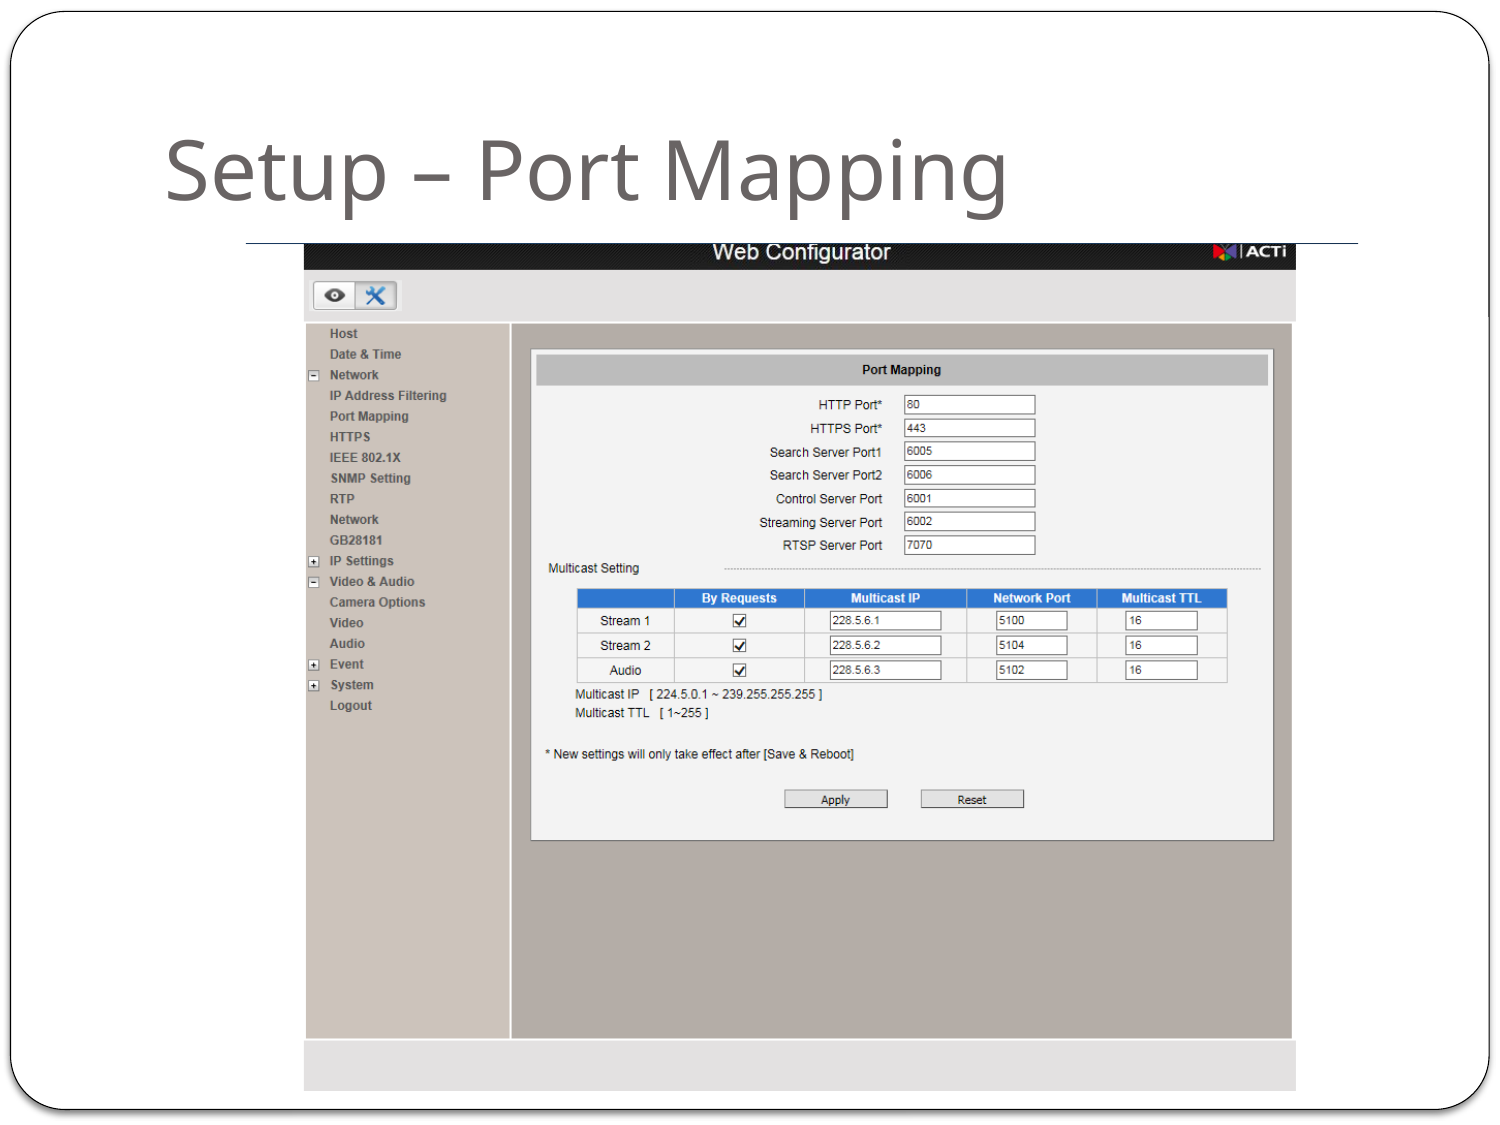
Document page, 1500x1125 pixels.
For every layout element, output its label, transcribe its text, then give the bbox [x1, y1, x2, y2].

title Setup – Port Mapping [150, 45, 1425, 233]
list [245, 243, 1359, 1092]
